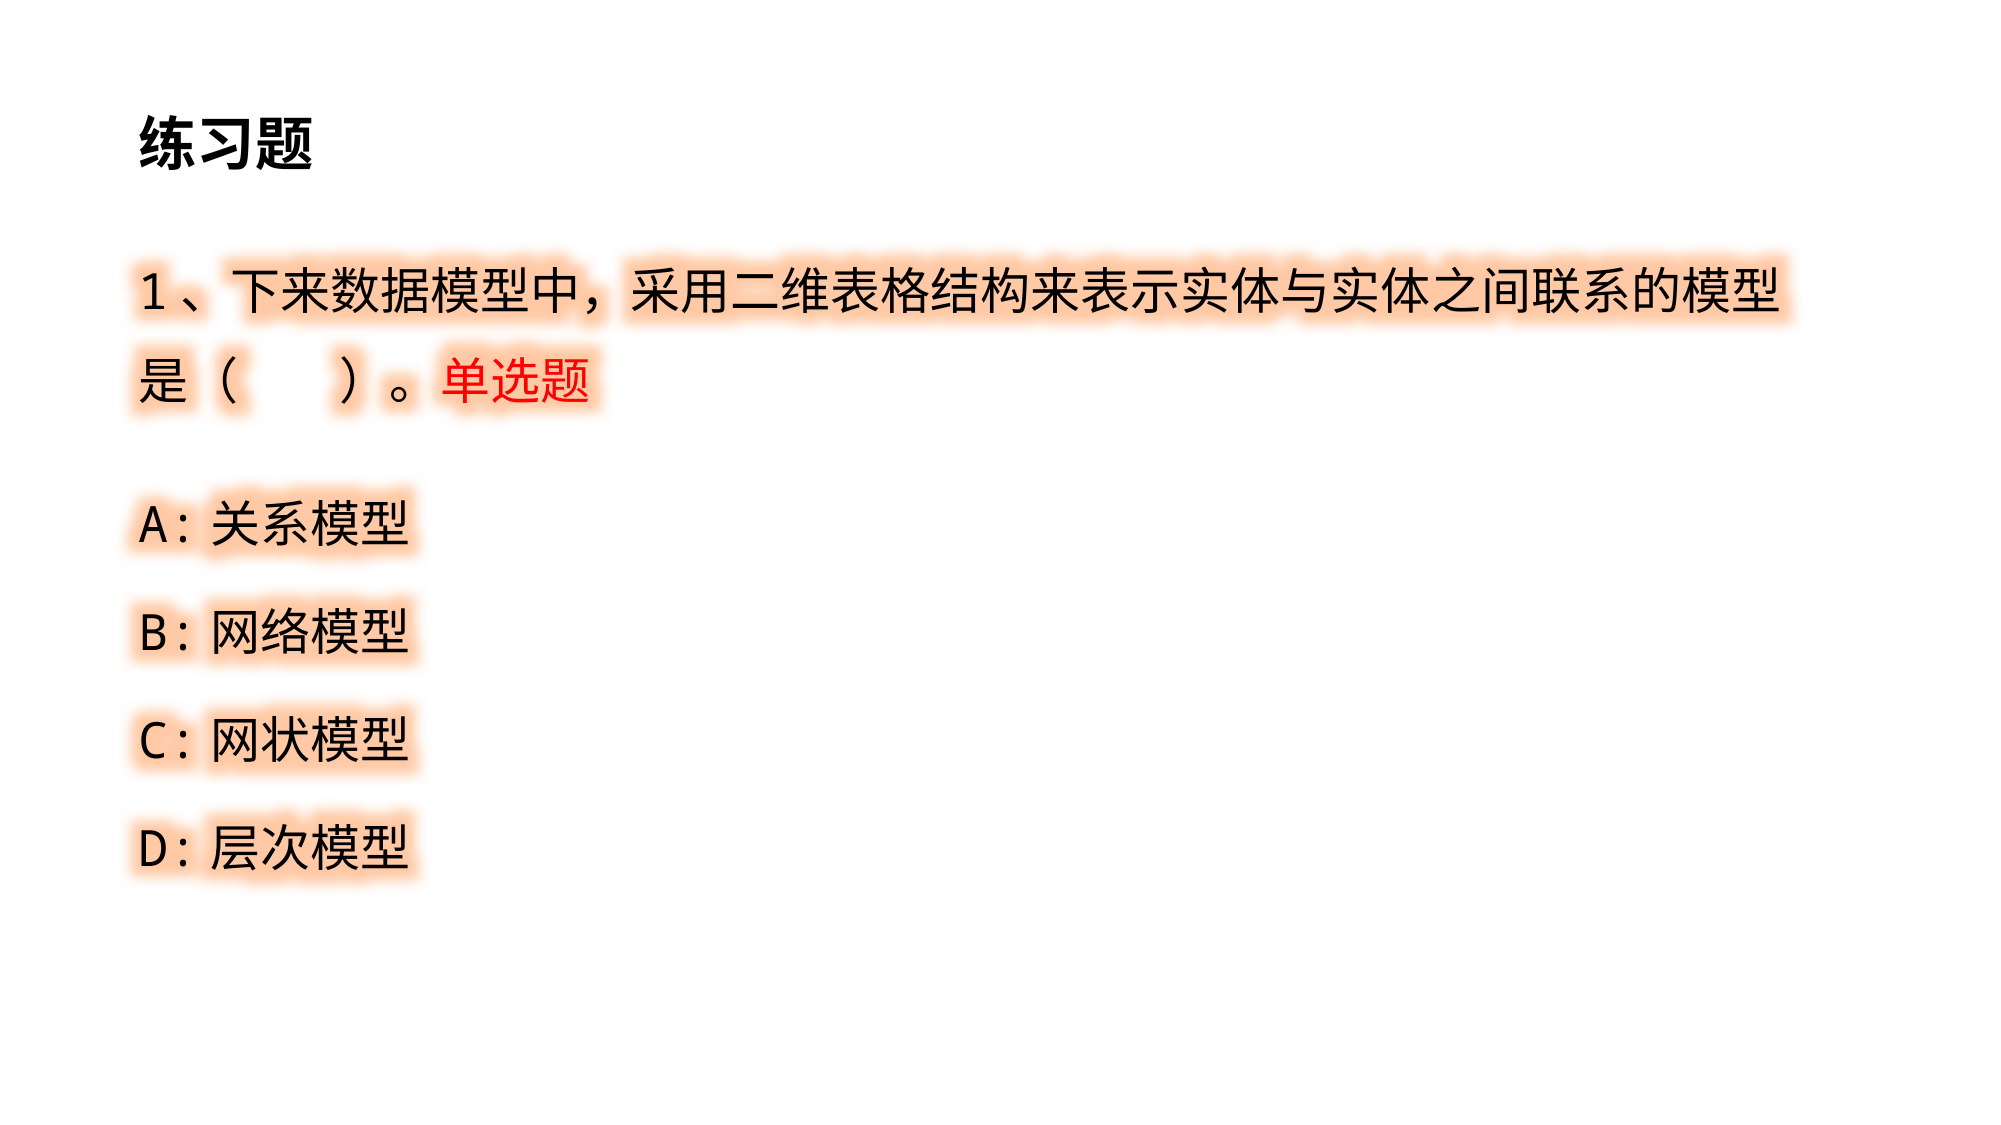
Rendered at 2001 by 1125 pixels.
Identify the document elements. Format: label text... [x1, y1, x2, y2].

text_box 数据库系统概述 [117, 216, 1843, 1051]
text_box 练习题 [120, 97, 1568, 187]
text_box 1、下来数据模型中，采用二维表格结构来表示实体与实体之间联系的模型是（ ）。单选题 A:关系模型 B:网络模型 C:网状模型 D:层次模型 [120, 219, 1839, 1047]
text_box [113, 212, 1847, 1055]
